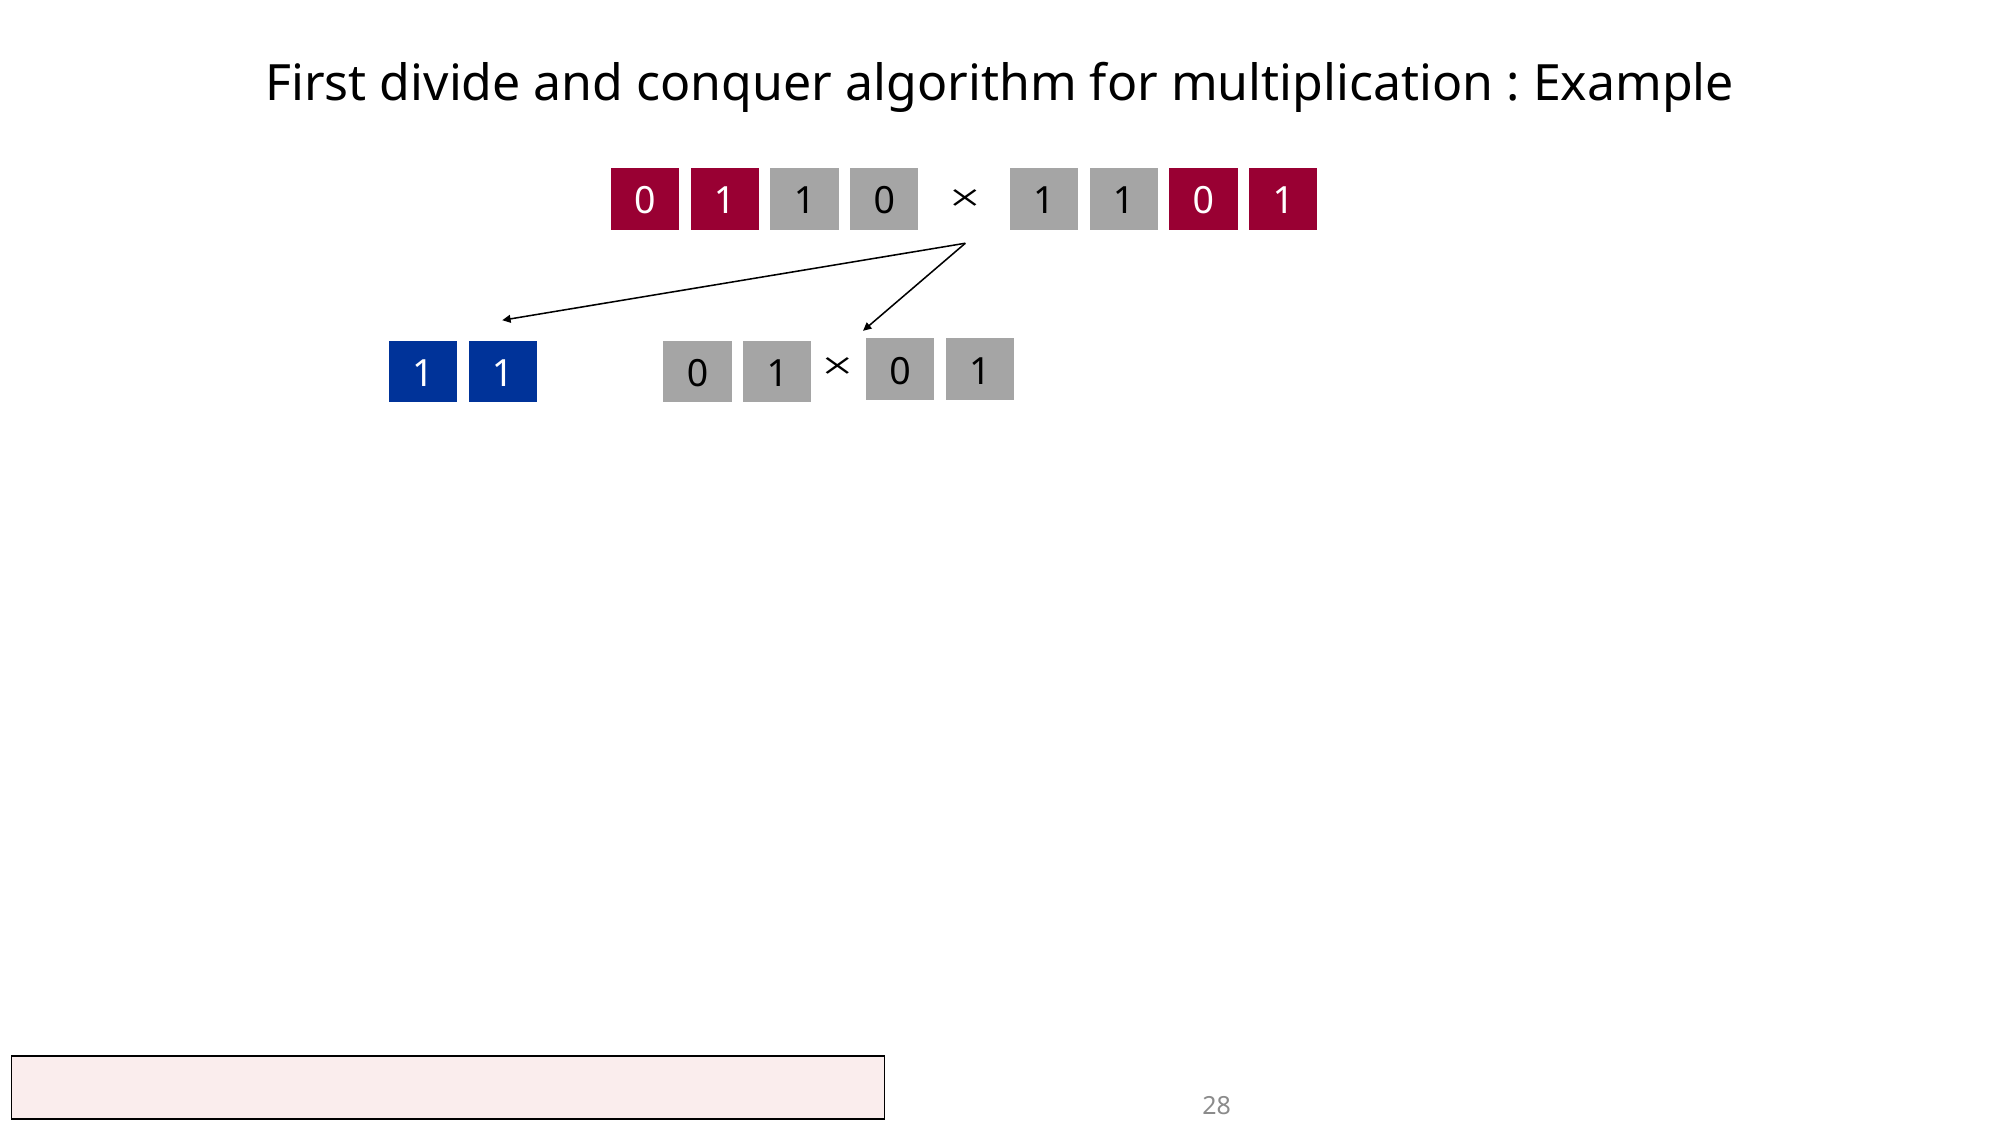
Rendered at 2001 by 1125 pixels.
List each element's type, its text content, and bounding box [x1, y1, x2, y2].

text_box 1 [944, 337, 1015, 401]
text_box 1 [1248, 167, 1319, 231]
text_box First divide and conquer algorithm for multiplication : Example [250, 43, 1751, 119]
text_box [502, 243, 862, 321]
text_box 0 [610, 167, 680, 231]
text_box 1 [1088, 167, 1159, 231]
text_box 28 [1187, 1087, 1500, 1125]
text_box 1 [1009, 167, 1079, 231]
text_box 0 [865, 337, 935, 401]
text_box 1 [769, 167, 840, 231]
text_box 0 [1168, 167, 1239, 231]
text_box 0 [849, 167, 920, 231]
text_box 1 [742, 339, 813, 404]
text_box 1 [467, 339, 538, 404]
text_box 1 [387, 339, 458, 404]
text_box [862, 243, 966, 331]
text_box 0 [662, 339, 733, 404]
text_box 1 [689, 167, 760, 231]
